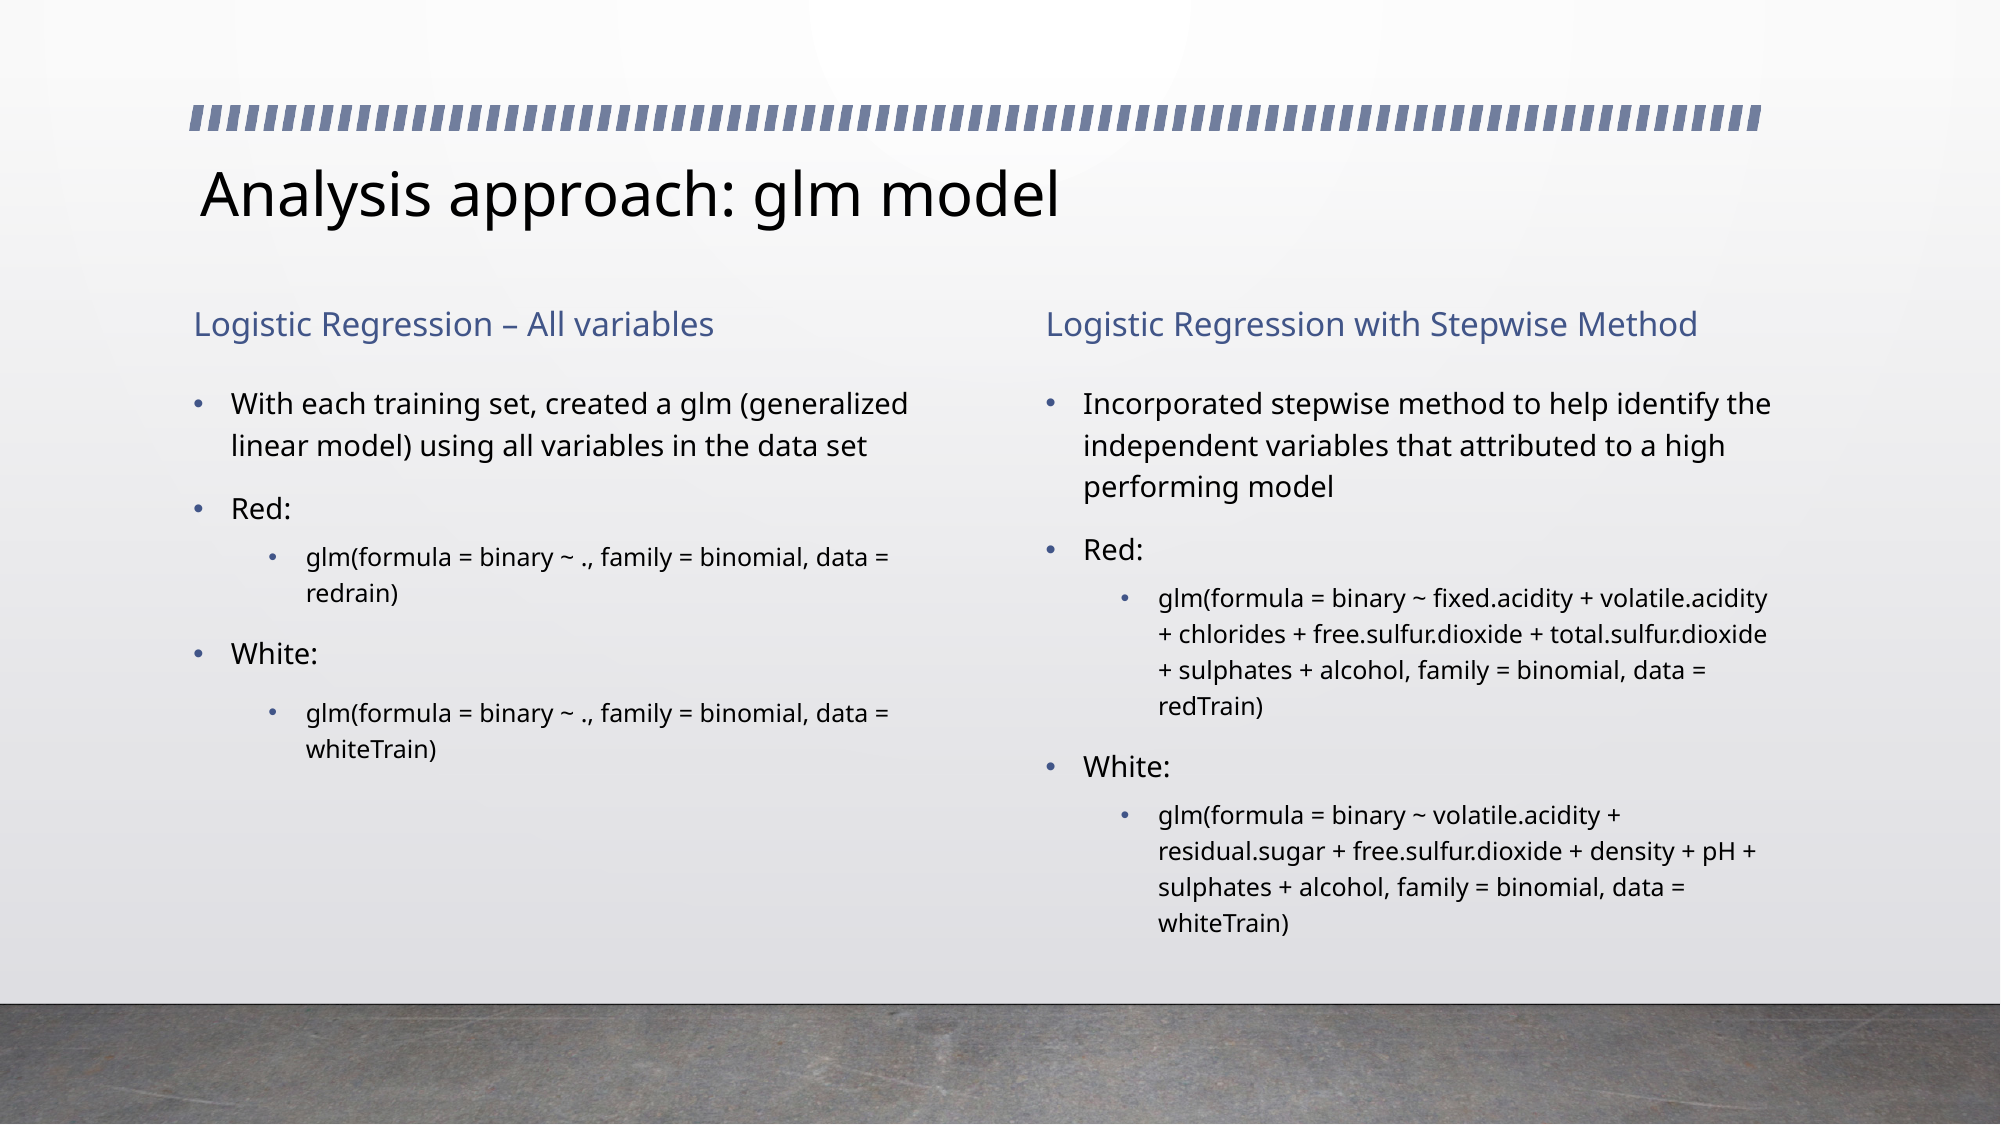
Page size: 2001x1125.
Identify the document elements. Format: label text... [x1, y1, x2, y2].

list Logistic Regression with Stepwise Method [1030, 296, 1793, 370]
title Analysis approach: glm model [185, 156, 1762, 238]
list With each training set, created a glm (generalized linear model) using all variables in the data set Red: glm(formula = binary ~ ., family = binomial, data = redrain) White: glm(formula = binary ~ ., family = binomial, data = whiteTrain) [178, 370, 941, 862]
list Logistic Regression – All variables [178, 295, 941, 367]
list Incorporated stepwise method to help identify the independent variables that attributed to a high performing model Red: glm(formula = binary ~ fixed.acidity + volatile.acidity + chlorides + free.sulfur.dioxide + total.sulfur.dioxide + sulphates + alcohol, family = binomial, data = redTrain) White: glm(formula = binary ~ volatile.acidity + residual.sugar + free.sulfur.dioxide + density + pH + sulphates + alcohol, family = binomial, data = whiteTrain) [1030, 370, 1793, 871]
picture [0, 1004, 2000, 1124]
